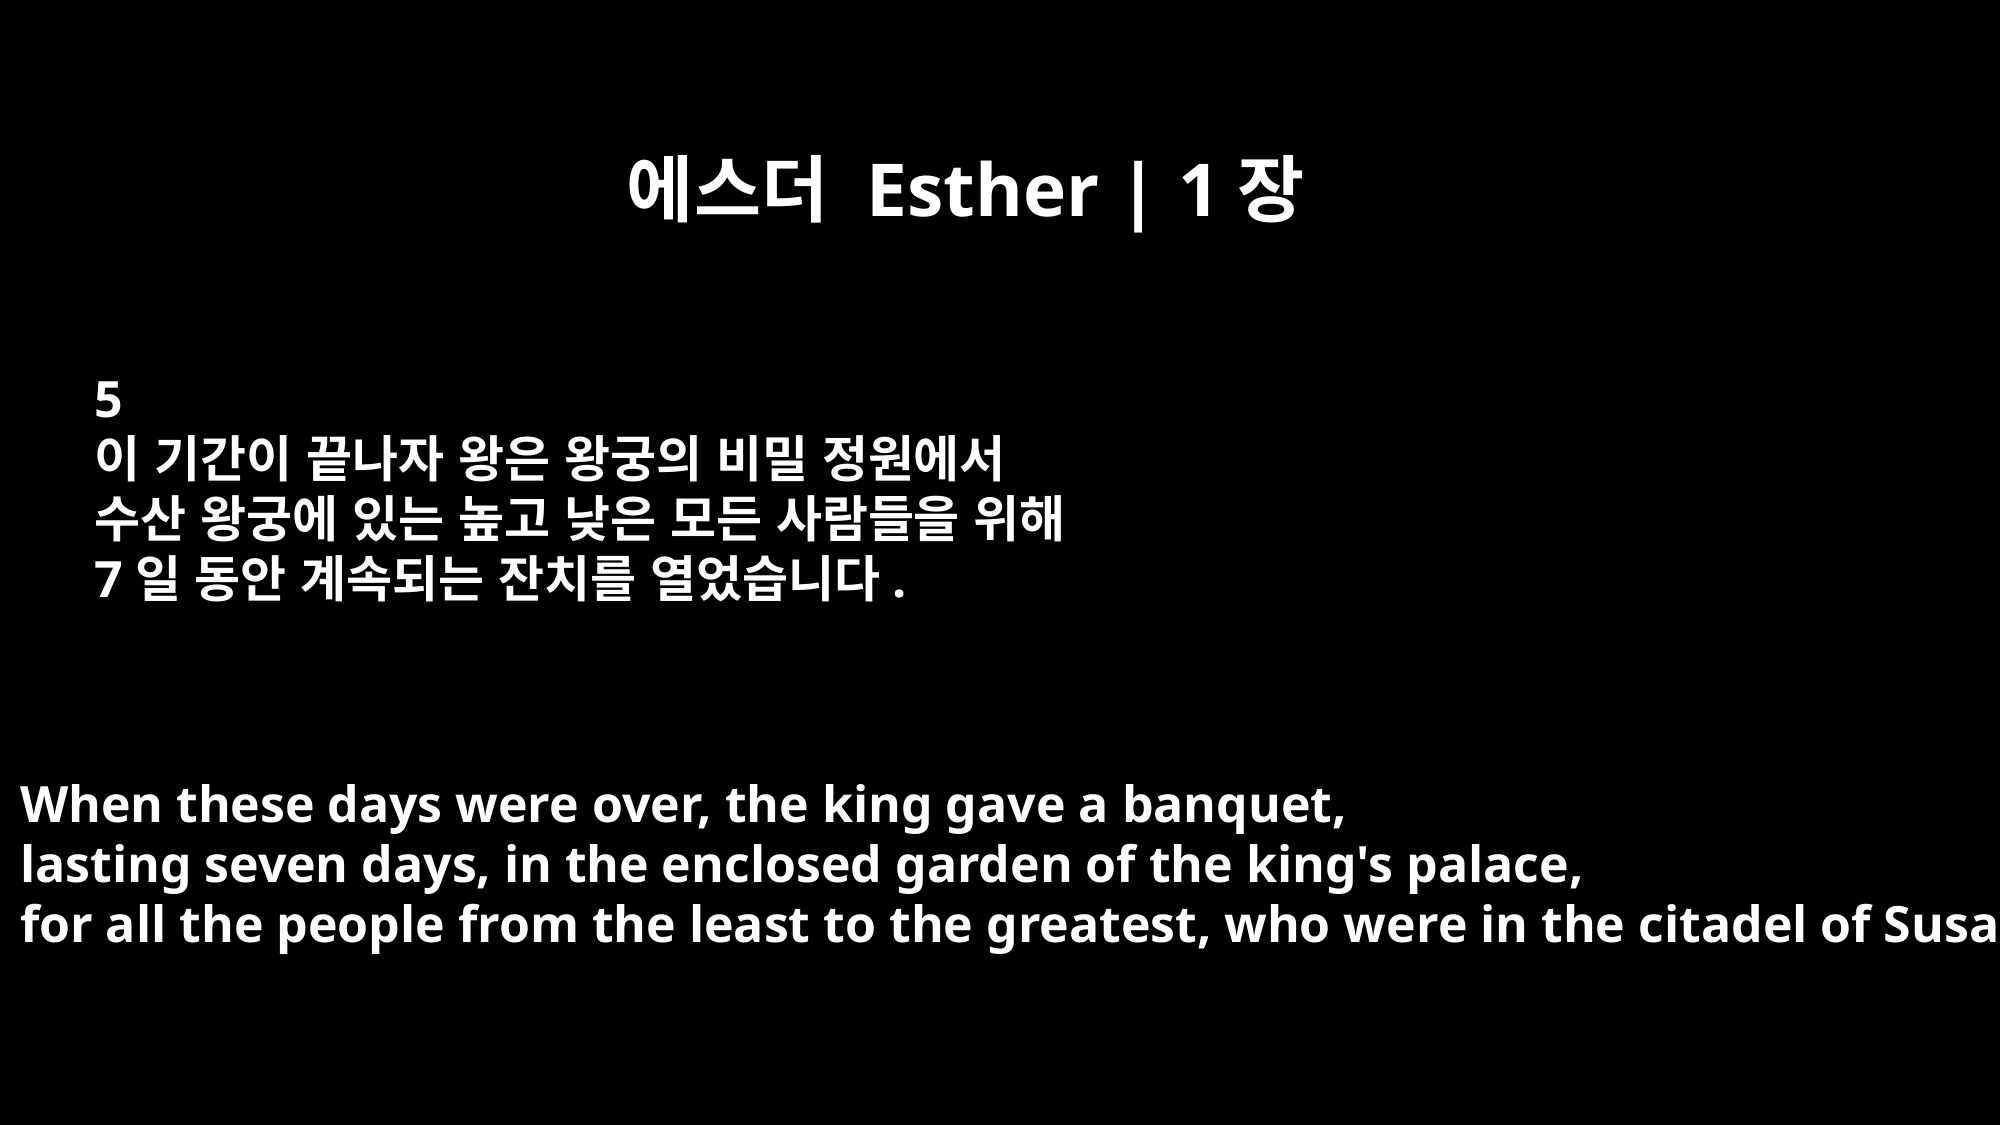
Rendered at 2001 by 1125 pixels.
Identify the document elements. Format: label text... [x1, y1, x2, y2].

text_box 에스더 Esther | 1장 [612, 136, 1320, 239]
text_box 5 이 기간이 끝나자 왕은 왕궁의 비밀 정원에서 수산 왕궁에 있는 높고 낮은 모든 사람들을 위해 7일 동안 계속되는 잔치를 열었습니다. [79, 359, 1096, 615]
text_box When these days were over, the king gave a banquet, lasting seven days, in the enclosed garden of the king's palace, for all the people from the least to the greatest, who were in the citadel of Susa. [5, 764, 2000, 960]
